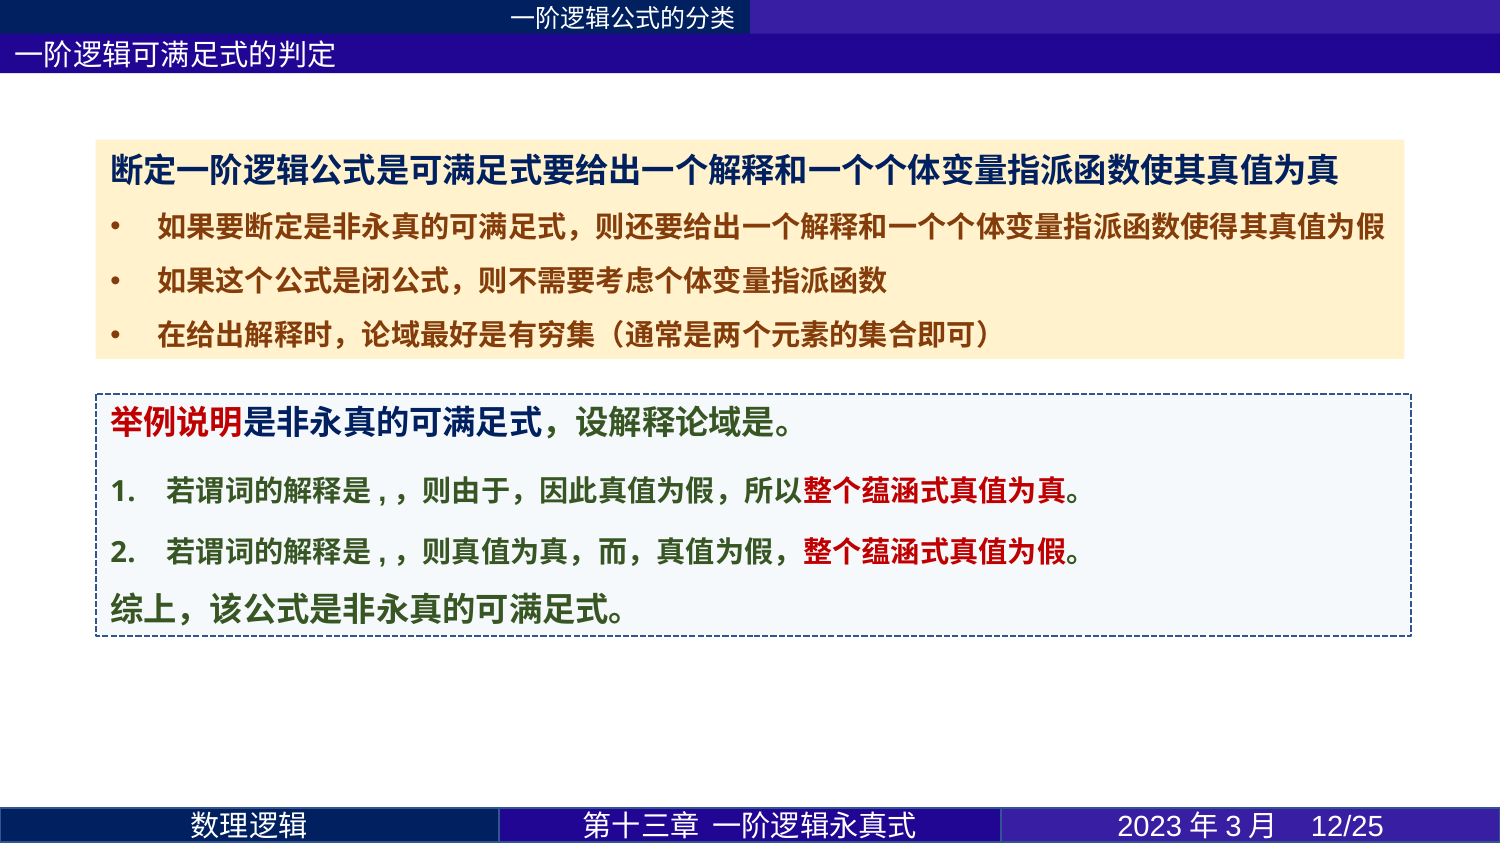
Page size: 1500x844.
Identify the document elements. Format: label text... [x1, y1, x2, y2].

text_box 2023年3月 12/25 [1000, 807, 1500, 843]
text_box 数理逻辑 [0, 807, 498, 843]
text_box [749, 0, 1500, 33]
text_box 一阶逻辑公式的分类 [0, 0, 749, 33]
text_box 一阶逻辑可满足式的判定 [0, 33, 1500, 74]
text_box 第十三章 一阶逻辑永真式 [498, 807, 1000, 843]
text_box 断定一阶逻辑公式是可满足式要给出一个解释和一个个体变量指派函数使其真值为真 如果要断定是非永真的可满足式，则还要给出一个解释和一个个体变量指派函数使得其真值为假 如果这个公式是闭公式，则不需要考虑个体变量指派函数 在给出解释时，论域最好是有穷集（通常是两个元素的集合即可） [95, 139, 1405, 359]
